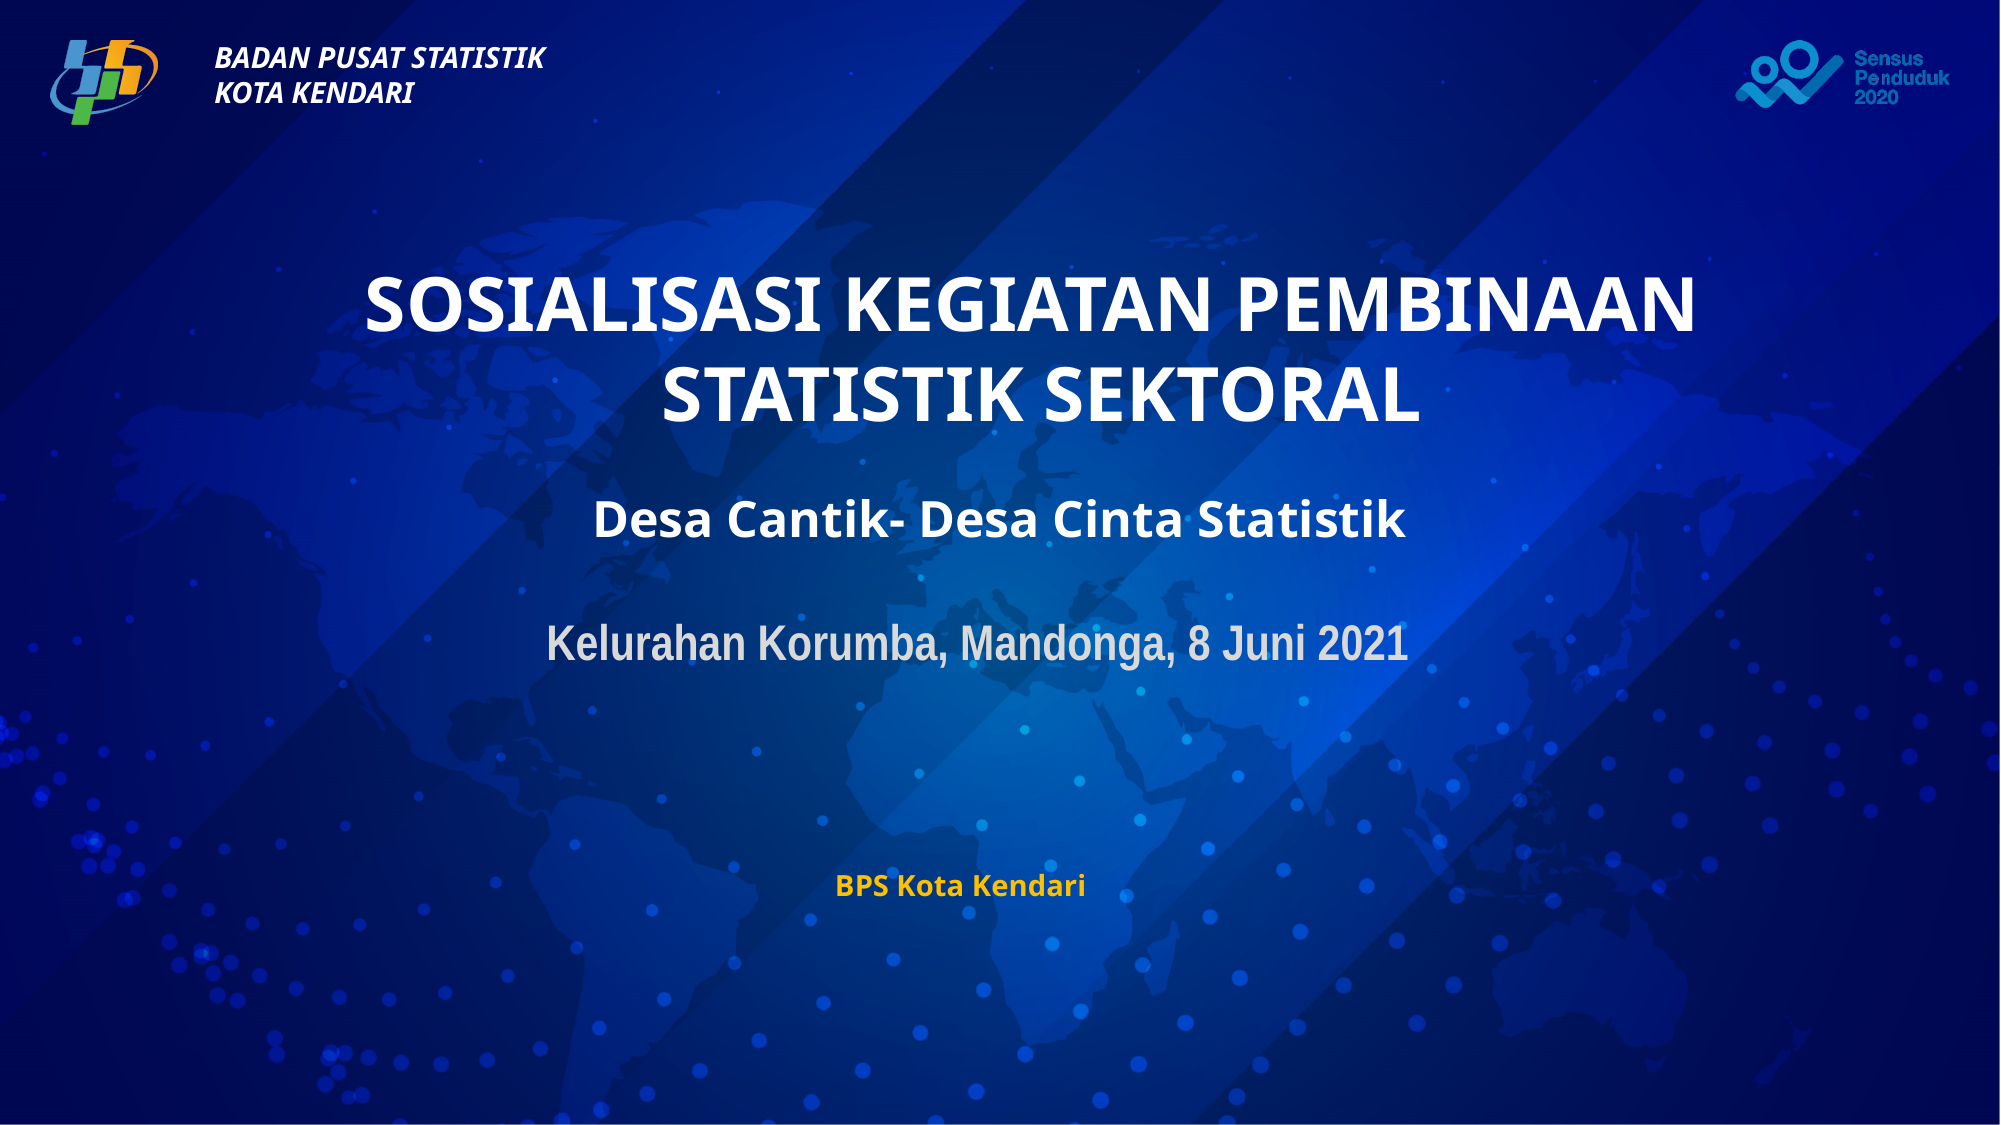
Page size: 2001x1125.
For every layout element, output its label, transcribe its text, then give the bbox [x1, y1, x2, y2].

text_box SOSIALISASI KEGIATAN PEMBINAAN STATISTIK SEKTORAL [349, 249, 1735, 445]
text_box Kelurahan Korumba, Mandonga, 8 Juni 2021 [531, 603, 1425, 679]
text_box BADAN PUSAT STATISTIK KOTA KENDARI [199, 31, 779, 117]
text_box BPS Kota Kendari [820, 859, 1102, 910]
text_box Desa Cantik- Desa Cinta Statistik [577, 480, 1423, 556]
picture [0, 0, 2000, 1125]
